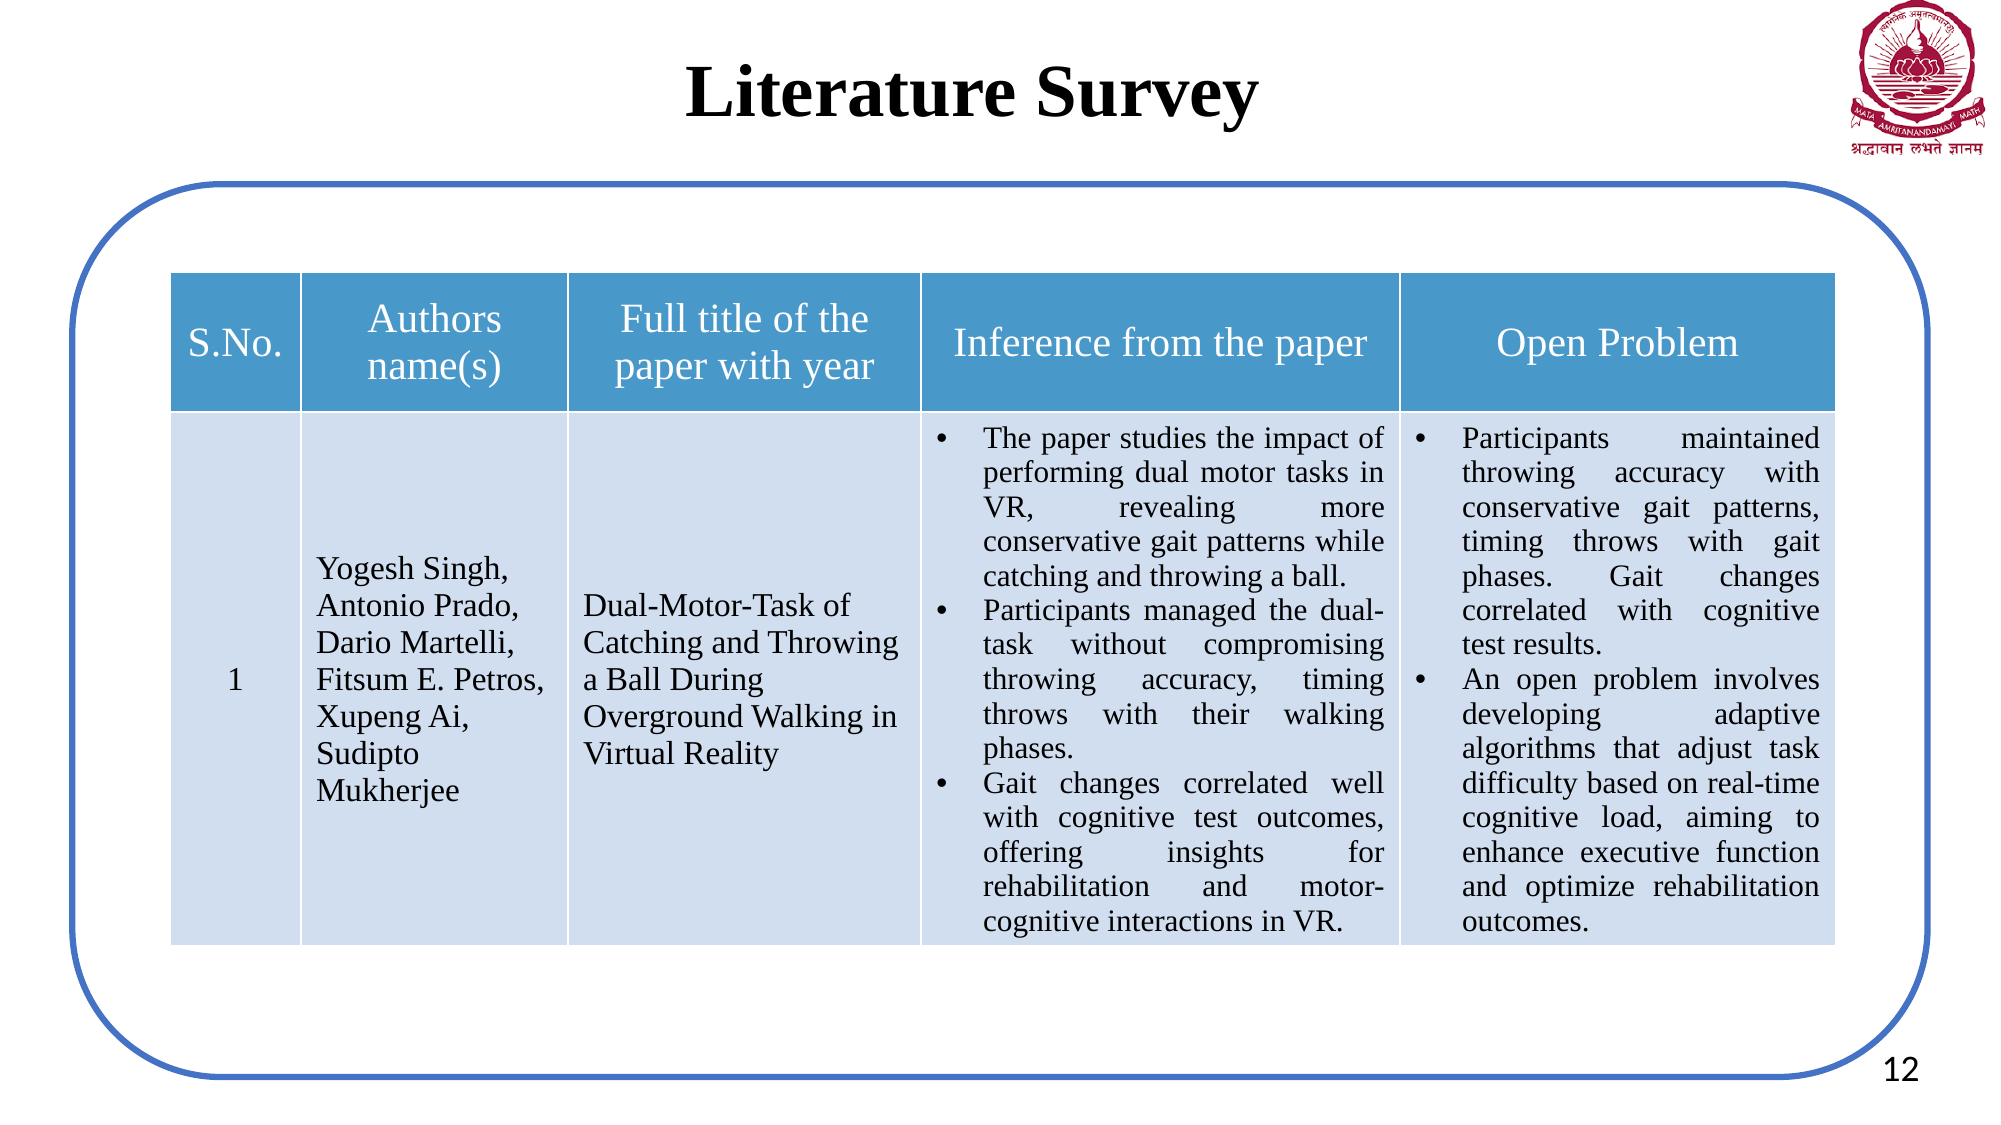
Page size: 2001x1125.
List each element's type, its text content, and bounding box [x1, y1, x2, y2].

table_cell Dual-Motor-Task of Catching and Throwing a Ball During Overground Walking in Virtual Reality [569, 413, 920, 945]
table_cell Yogesh Singh, Antonio Prado, Dario Martelli, Fitsum E. Petros, Xupeng Ai, Sudipto Mukherjee [302, 413, 567, 945]
table_cell 1 [171, 413, 300, 945]
table_header Open Problem [1401, 273, 1835, 411]
picture [1835, 0, 2000, 155]
text_box Literature Survey [110, 32, 1835, 141]
table_header Inference from the paper [922, 273, 1399, 411]
table_header S.No. [171, 273, 300, 411]
table_header Full title of the paper with year [569, 273, 920, 411]
text_box [72, 184, 1928, 1078]
text_box 12 [1863, 1036, 1935, 1098]
table_cell The paper studies the impact of performing dual motor tasks in VR, revealing more conservative gait patterns while catching and throwing a ball. Participants managed the dual-task without compromising throwing accuracy, timing throws with their walking phases. Gait changes correlated well with cognitive test outcomes, offering insights for rehabilitation and motor-cognitive interactions in VR. [922, 413, 1399, 945]
table_cell Participants maintained throwing accuracy with conservative gait patterns, timing throws with gait phases. Gait changes correlated with cognitive test results. An open problem involves developing adaptive algorithms that adjust task difficulty based on real-time cognitive load, aiming to enhance executive function and optimize rehabilitation outcomes. [1401, 413, 1835, 945]
table_header Authors name(s) [302, 273, 567, 411]
